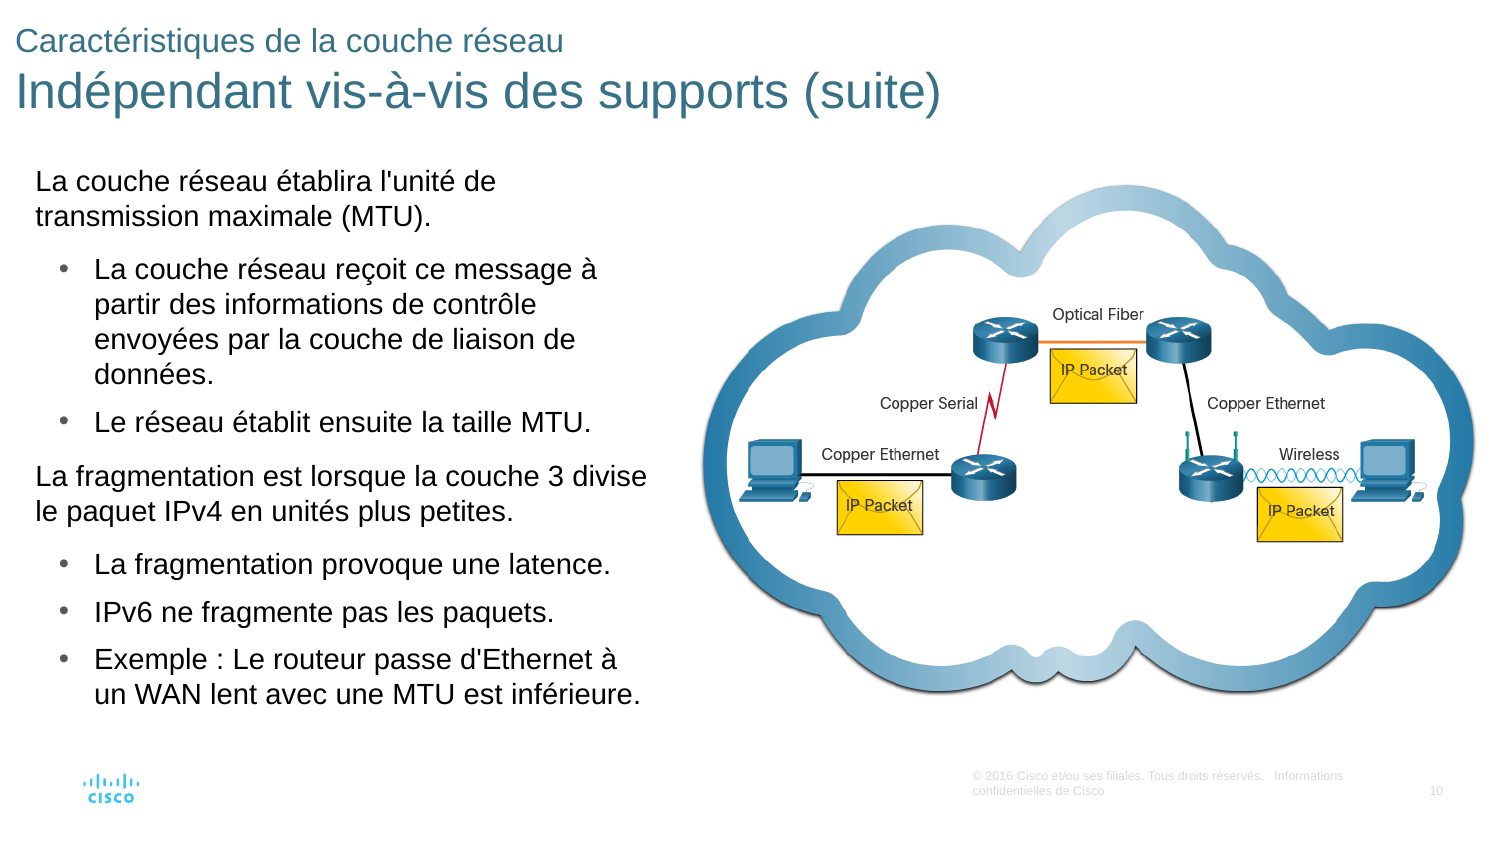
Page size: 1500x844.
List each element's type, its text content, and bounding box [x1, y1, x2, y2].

title Caractéristiques de la couche réseau Indépendant vis-à-vis des supports (suite) [0, 6, 1500, 131]
list La couche réseau établira l'unité de transmission maximale (MTU). La couche réseau reçoit ce message à partir des informations de contrôle envoyées par la couche de liaison de données. Le réseau établit ensuite la taille MTU. La fragmentation est lorsque la couche 3 divise le paquet IPv4 en unités plus petites. La fragmentation provoque une latence. IPv6 ne fragmente pas les paquets. Exemple : Le routeur passe d'Ethernet à un WAN lent avec une MTU est inférieure. [20, 154, 682, 777]
picture [699, 180, 1484, 703]
